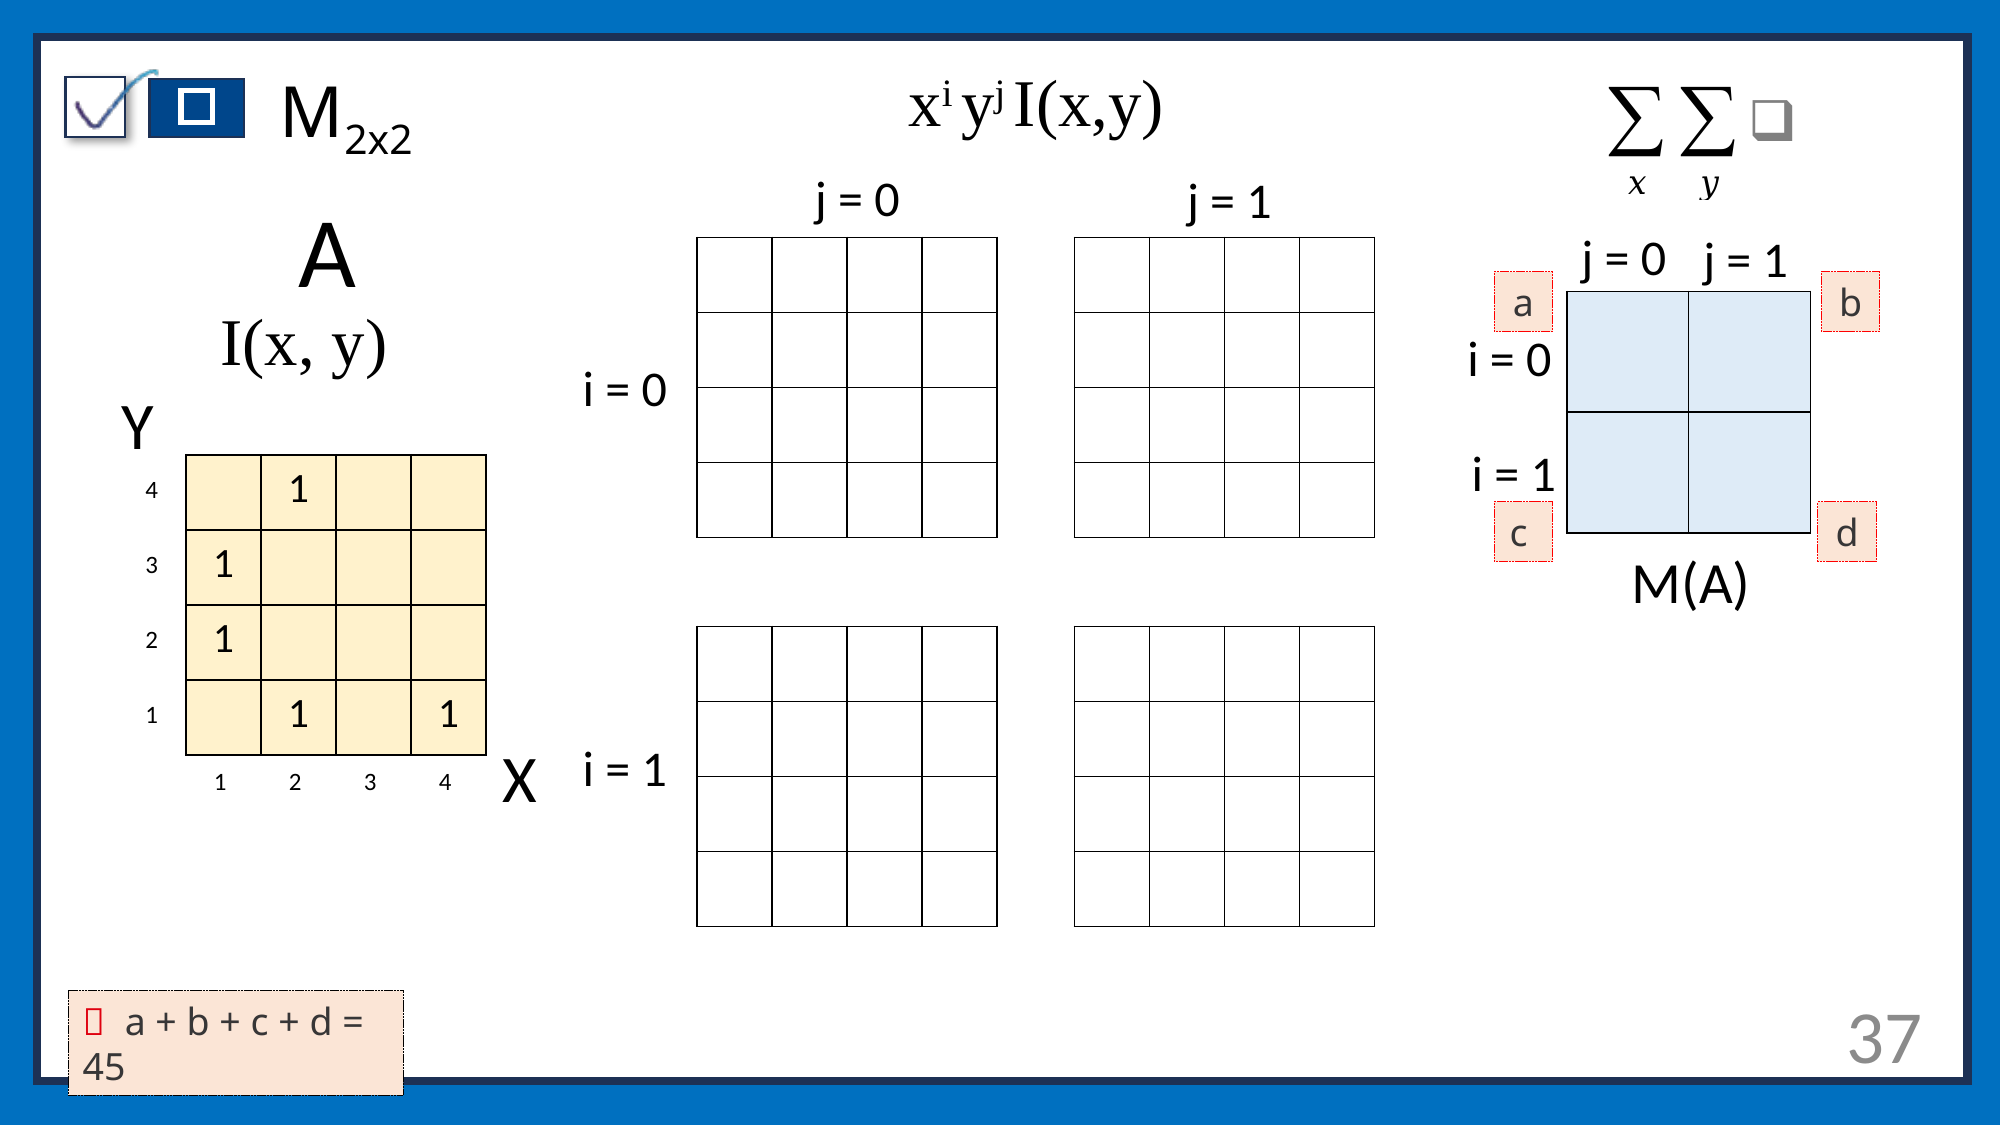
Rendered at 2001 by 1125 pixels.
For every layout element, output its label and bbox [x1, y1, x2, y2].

table_header [1568, 293, 1688, 411]
table_header [1300, 238, 1374, 312]
table_header [183, 747, 483, 822]
table_cell [698, 313, 771, 387]
table_cell [114, 530, 260, 755]
table_header [698, 238, 771, 312]
table_header [1225, 627, 1299, 701]
table_header [773, 627, 846, 701]
table_cell [698, 852, 771, 926]
table_cell [1225, 777, 1299, 851]
table_cell [698, 702, 771, 776]
table_header [848, 238, 921, 312]
table_cell [262, 531, 335, 604]
table_cell [1300, 702, 1374, 776]
table_cell [1225, 852, 1299, 926]
table_cell [698, 777, 771, 851]
table_cell [337, 681, 410, 747]
table_cell [1075, 777, 1149, 851]
table_cell [848, 313, 921, 387]
table_cell [773, 777, 846, 851]
table_cell [1225, 388, 1299, 462]
table_cell [1075, 463, 1149, 537]
table_cell [923, 702, 996, 776]
text_box [1616, 537, 1766, 623]
table_cell [262, 606, 335, 679]
table_header [1689, 295, 1810, 411]
table_header [773, 238, 846, 312]
table_header [1150, 627, 1224, 701]
table_cell [1150, 852, 1224, 926]
table_cell [698, 388, 771, 462]
text_box [1456, 433, 1606, 562]
table_cell [773, 463, 846, 537]
table_cell [1075, 388, 1149, 462]
text_box [1172, 160, 1322, 236]
table_cell [923, 388, 996, 462]
table_header [1150, 238, 1224, 312]
table_cell [337, 531, 410, 604]
table_cell [848, 388, 921, 462]
text_box [106, 375, 169, 471]
table_cell [1150, 463, 1224, 537]
table_cell [923, 313, 996, 387]
table_cell [848, 702, 921, 776]
table_cell [412, 606, 485, 679]
text_box [567, 728, 717, 804]
picture [69, 63, 166, 135]
table_header [698, 627, 771, 701]
table_cell [1300, 777, 1374, 851]
table_cell [1075, 313, 1149, 387]
table_header [1225, 238, 1299, 312]
table_cell [1150, 313, 1224, 387]
text_box [487, 728, 553, 824]
table_cell [262, 681, 335, 747]
table_header [1300, 627, 1374, 701]
text_box [800, 158, 949, 234]
table_cell [1300, 313, 1374, 387]
table_cell [923, 852, 996, 926]
table_cell [773, 388, 846, 462]
table_header [923, 238, 996, 312]
table_header [262, 456, 335, 529]
table_cell [923, 463, 996, 537]
slide_number [1750, 969, 1938, 1099]
table_cell [1150, 777, 1224, 851]
text_box [1817, 501, 1877, 562]
table_cell [1075, 852, 1149, 926]
table_cell [1225, 313, 1299, 387]
table_cell [773, 852, 846, 926]
table_cell [698, 463, 771, 537]
table_cell [1075, 702, 1149, 776]
table_cell [337, 606, 410, 679]
table_cell [1300, 852, 1374, 926]
table_cell [1300, 388, 1374, 462]
text_box [68, 990, 404, 1096]
table_cell [1225, 463, 1299, 537]
table_cell [1689, 413, 1810, 532]
table_cell [1300, 463, 1374, 537]
table_header [923, 627, 996, 701]
table_cell [1225, 702, 1299, 776]
table_cell [412, 681, 485, 754]
table_cell [1568, 413, 1688, 532]
table_header [1075, 627, 1149, 701]
table_cell [848, 463, 921, 537]
table_header [337, 456, 410, 529]
table_header [412, 456, 485, 529]
text_box [205, 179, 403, 387]
table_header [848, 627, 921, 701]
table_cell [1150, 702, 1224, 776]
table_cell [848, 852, 921, 926]
text_box [1452, 271, 1602, 394]
text_box [567, 349, 717, 425]
table_cell [1150, 388, 1224, 462]
table_cell [848, 777, 921, 851]
table_header [114, 455, 260, 530]
table_cell [773, 313, 846, 387]
text_box [1566, 218, 1880, 332]
table_cell [923, 777, 996, 851]
table_cell [773, 702, 846, 776]
table_header [1075, 238, 1149, 312]
title [265, 59, 1863, 163]
table_cell [412, 531, 485, 604]
